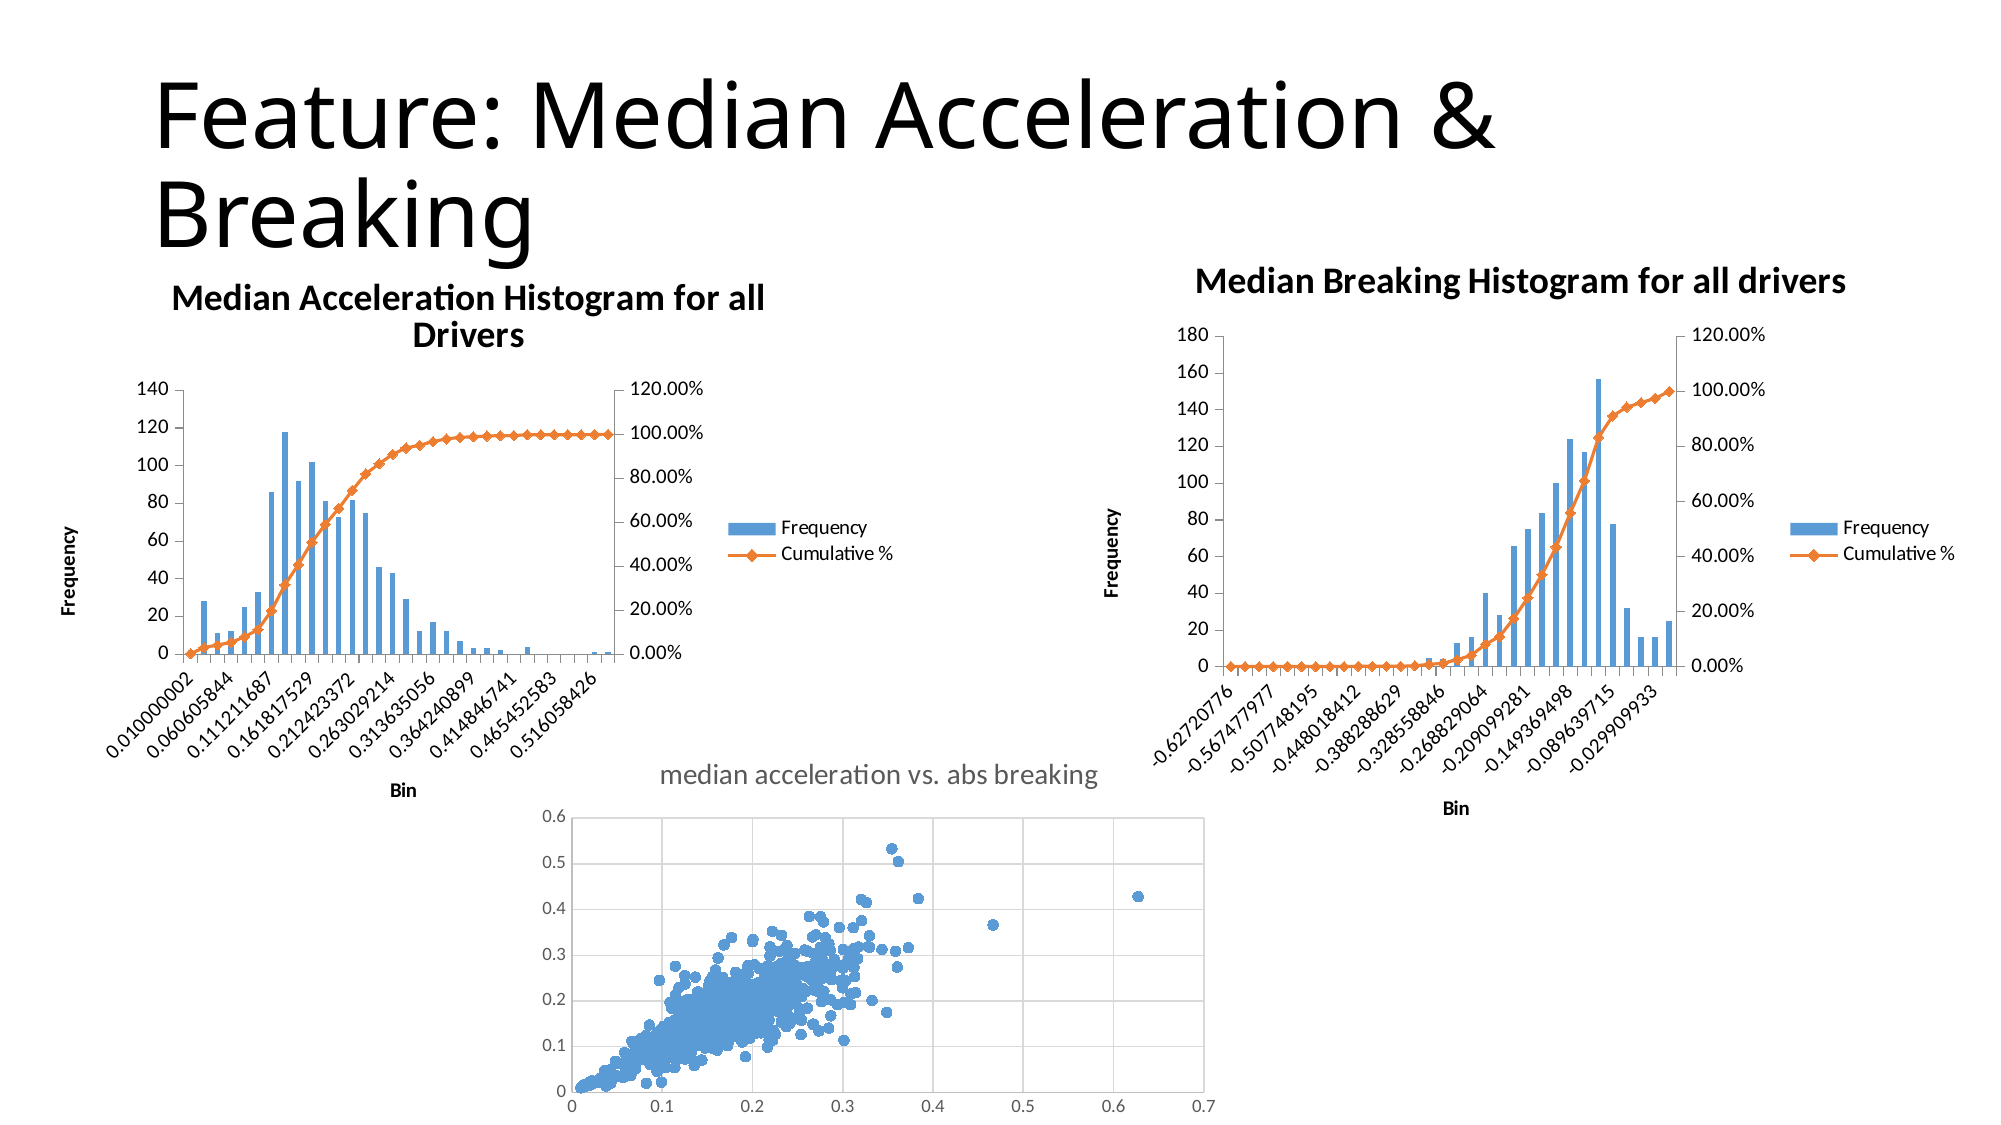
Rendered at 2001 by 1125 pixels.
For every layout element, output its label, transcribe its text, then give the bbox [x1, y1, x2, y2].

chart [26, 233, 1974, 1125]
title Feature: Median Acceleration & Breaking [137, 59, 1863, 278]
